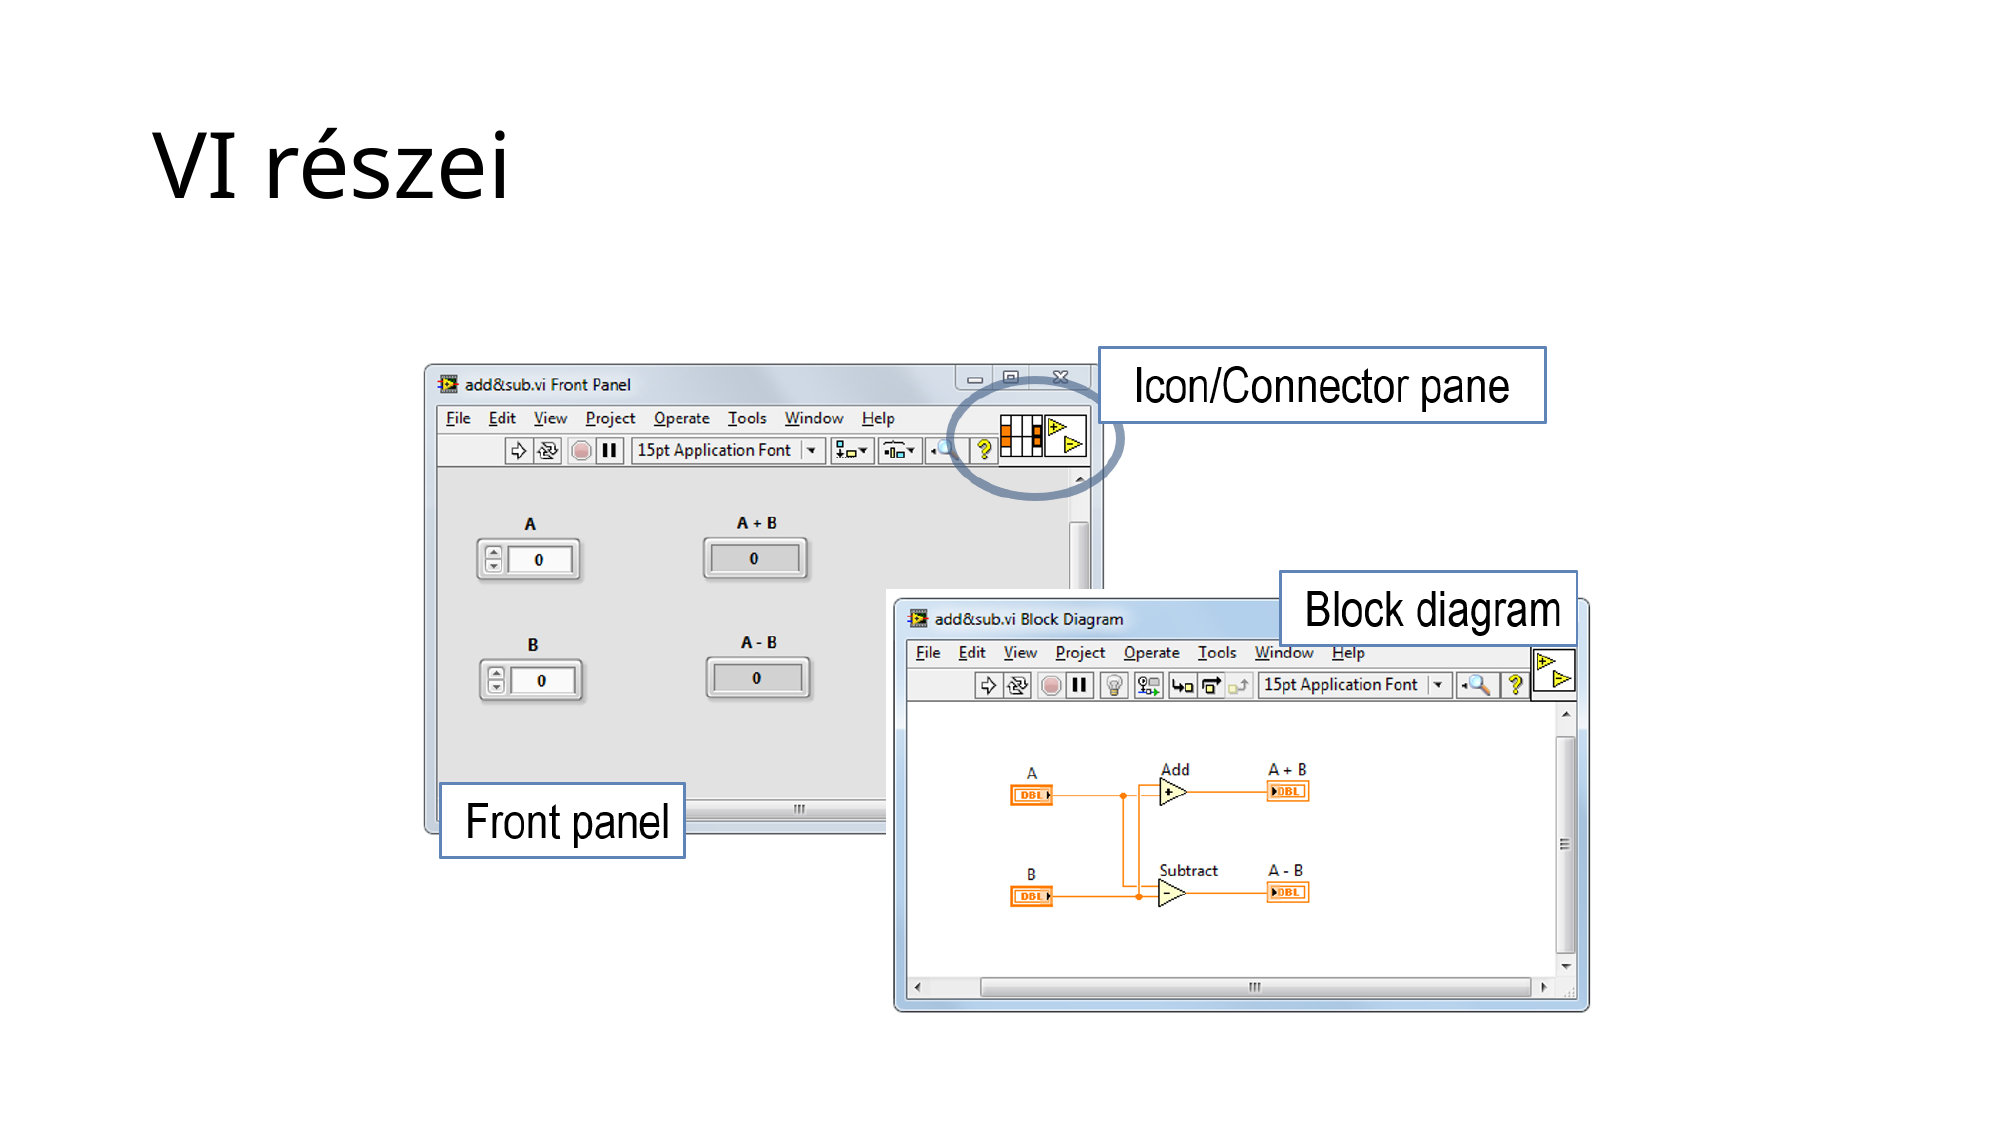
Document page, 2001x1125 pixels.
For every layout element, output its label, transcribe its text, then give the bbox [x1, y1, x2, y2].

title VI részei [137, 59, 1863, 278]
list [404, 299, 1596, 1014]
